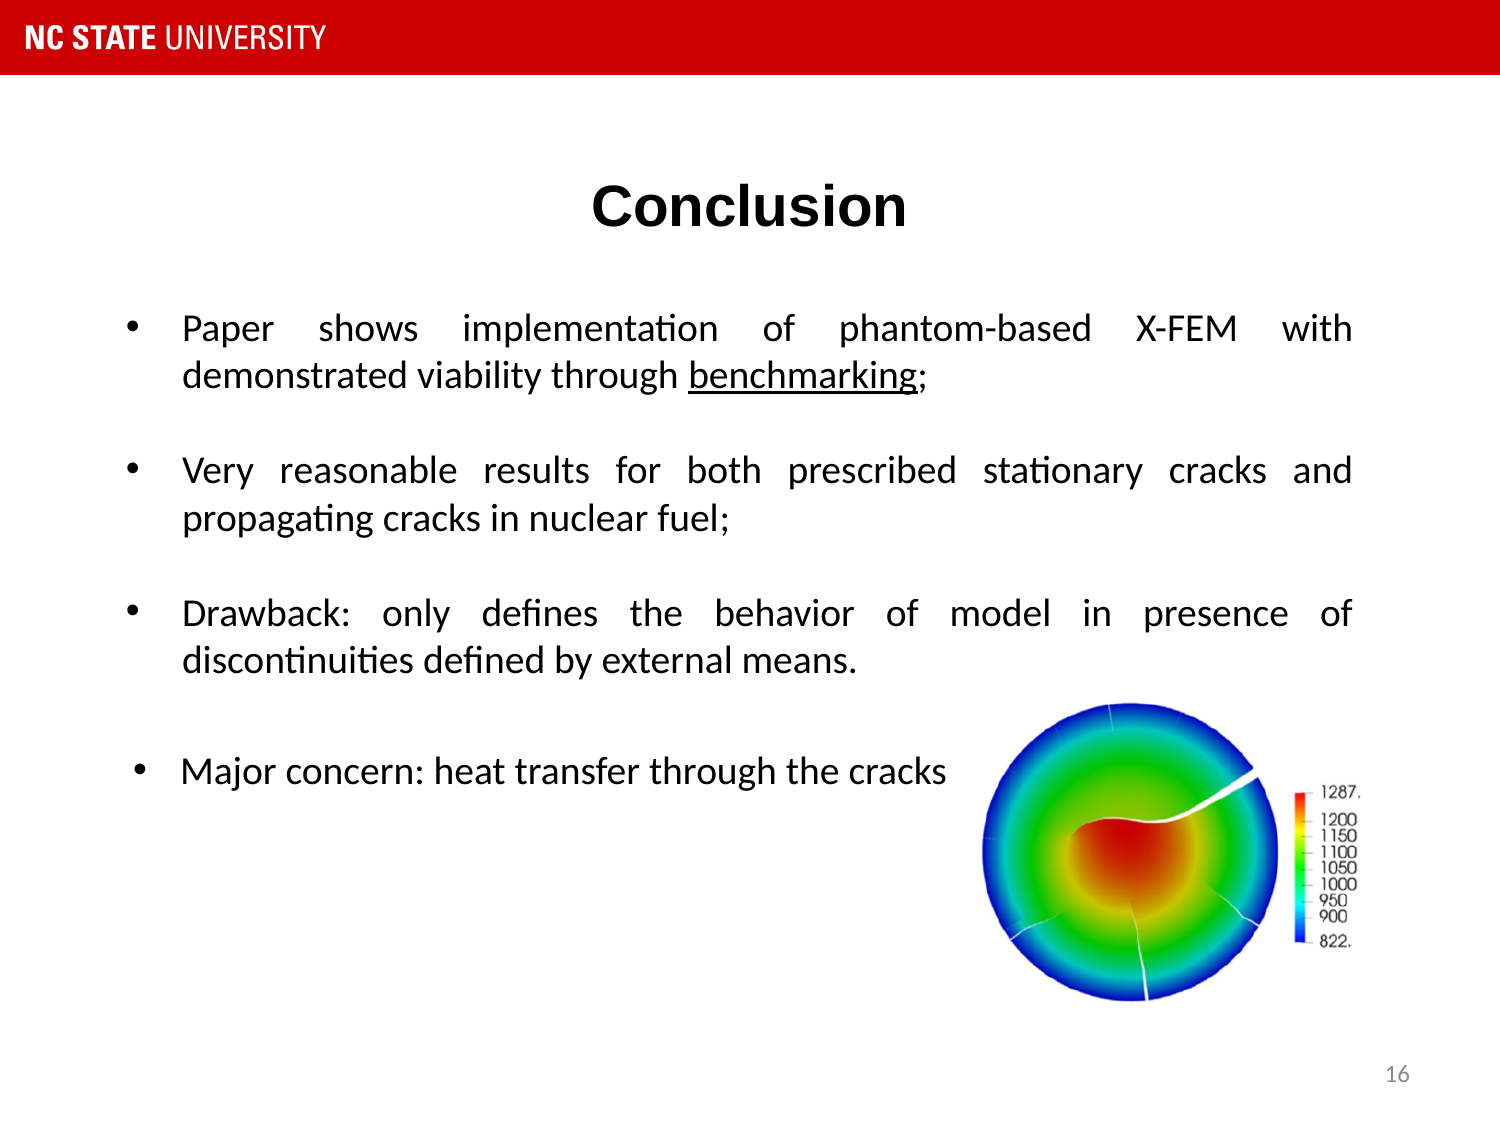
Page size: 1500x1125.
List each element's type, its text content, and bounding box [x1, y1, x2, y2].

slide_number 15 [1074, 1042, 1425, 1103]
text_box Paper shows implementation of phantom-based X-FEM with demonstrated viability through benchmarking; Very reasonable results for both prescribed stationary cracks and propagating cracks in nuclear fuel; Drawback: only defines the behavior of model in presence of discontinuities defined by external means. [111, 294, 1370, 689]
title Conclusion [75, 115, 1425, 291]
picture [974, 693, 1370, 1013]
text_box Major concern: heat transfer through the cracks [118, 737, 963, 896]
picture [0, 0, 1500, 75]
